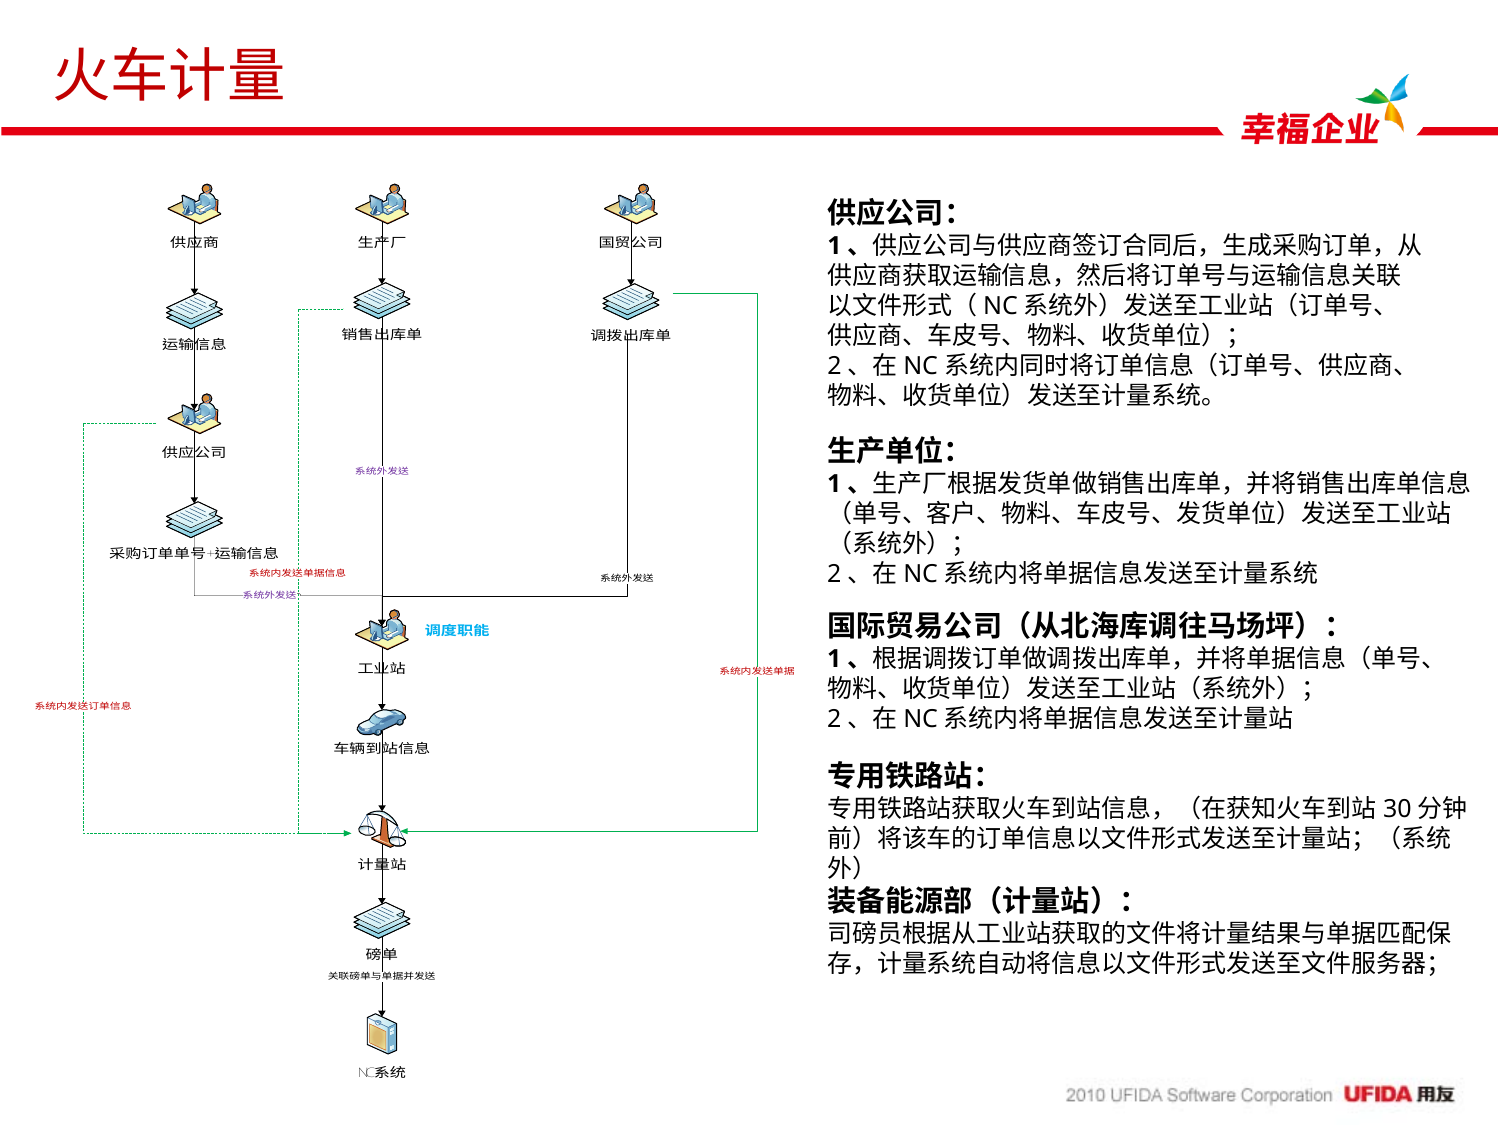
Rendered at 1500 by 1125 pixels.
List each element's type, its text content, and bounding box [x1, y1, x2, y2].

text_box 供应公司： 1、供应公司与供应商签订合同后，生成采购订单，从供应商获取运输信息，然后将订单号与运输信息关联以文件形式（NC系统外）发送至工业站（订单号、供应商、车皮号、物料、收货单位）； 2、在NC系统内同时将订单信息（订单号、供应商、物料、收货单位）发送至计量系统。 [812, 187, 1438, 417]
text_box 生产单位： 1、生产厂根据发货单做销售出库单，并将销售出库单信息（单号、客户、物料、车皮号、发货单位）发送至工业站（系统外）； 2、在NC系统内将单据信息发送至计量系统 [812, 424, 1500, 595]
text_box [24, 174, 805, 1088]
picture [1025, 1062, 1500, 1125]
title 火车计量 [37, 24, 1188, 122]
text_box 专用铁路站： 专用铁路站获取火车到站信息，（在获知火车到站30分钟前）将该车的订单信息以文件形式发送至计量站；（系统外） [812, 750, 1500, 875]
text_box 装备能源部（计量站）： 司磅员根据从工业站获取的文件将计量结果与单据匹配保存，计量系统自动将信息以文件形式发送至文件服务器； [812, 875, 1500, 1015]
text_box 国际贸易公司（从北海库调往马场坪）： 1、根据调拨订单做调拨出库单，并将单据信息（单号、物料、收货单位）发送至工业站（系统外）； 2、在NC系统内将单据信息发送至计量站 [812, 599, 1475, 750]
picture [1228, 62, 1417, 150]
